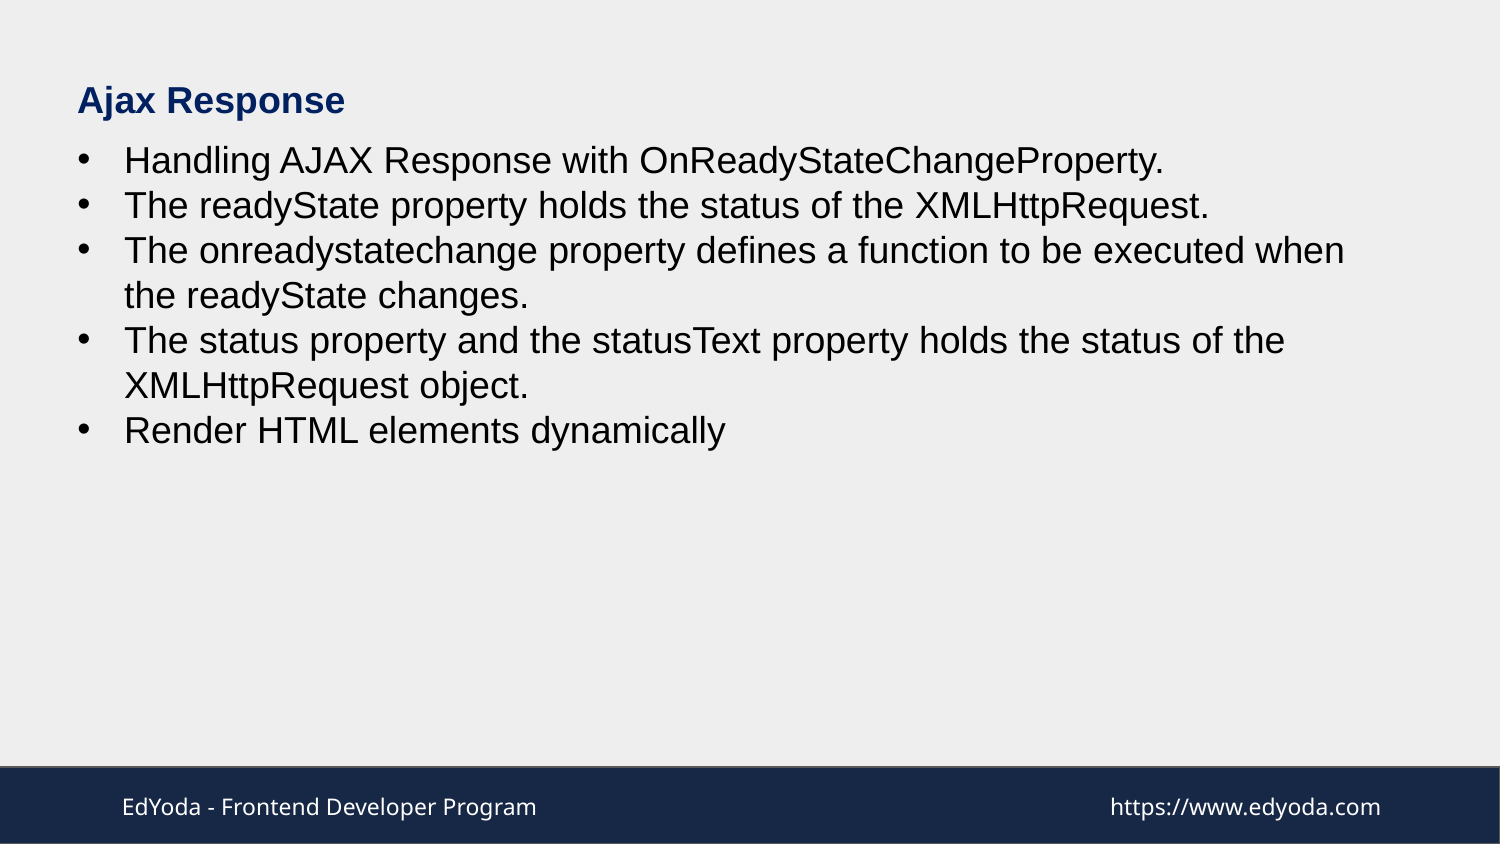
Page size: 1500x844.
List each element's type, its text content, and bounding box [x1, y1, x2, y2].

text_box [106, 776, 1398, 834]
text_box Handling AJAX Response with OnReadyStateChangeProperty. The readyState property holds the status of the XMLHttpRequest. The onreadystatechange property defines a function to be executed when the readyState changes. The status property and the statusText property holds the status of the XMLHttpRequest object. Render HTML elements dynamically [62, 128, 1384, 594]
text_box [0, 767, 1500, 844]
text_box Ajax Response [62, 68, 870, 128]
